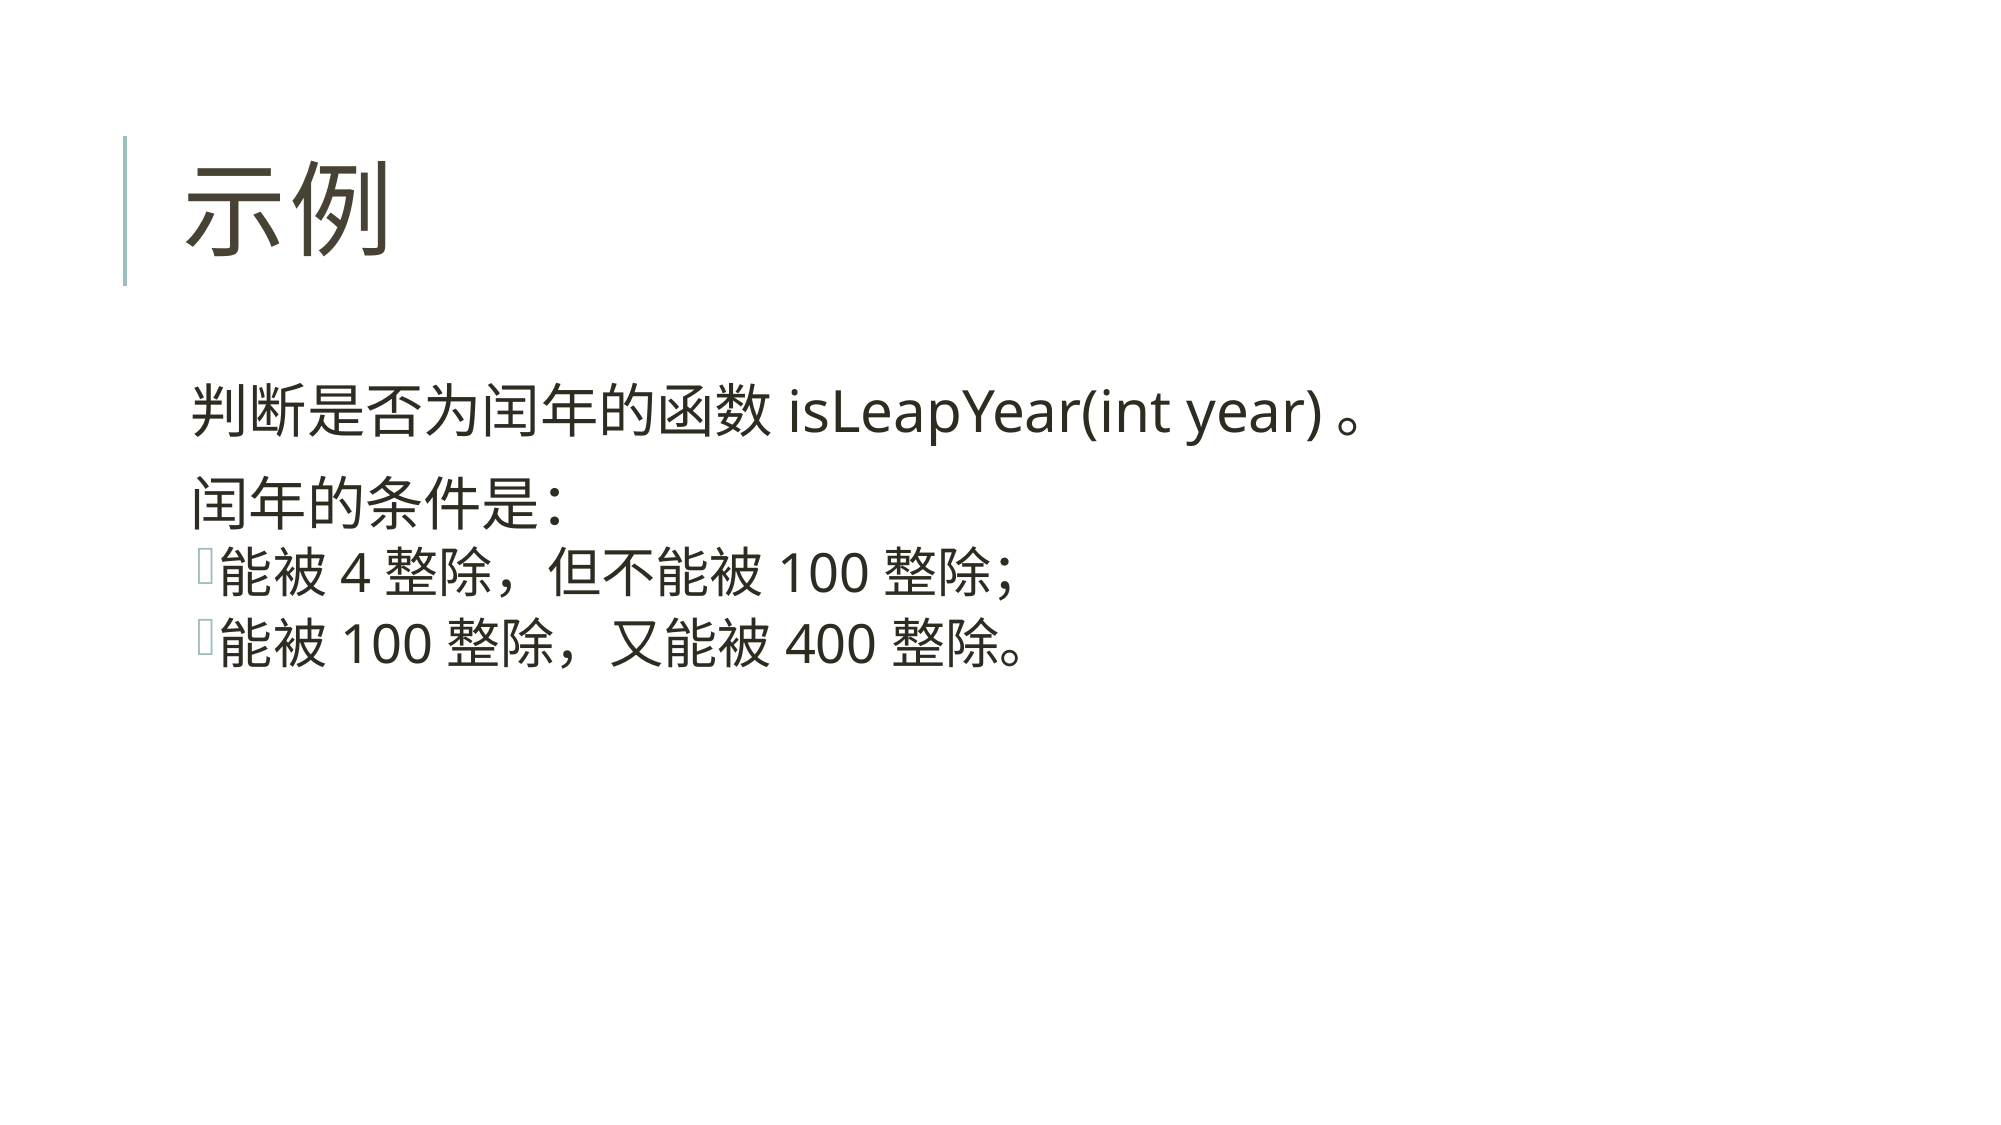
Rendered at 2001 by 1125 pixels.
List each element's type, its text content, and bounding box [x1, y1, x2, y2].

list 判断是否为闰年的函数isLeapYear(int year)。 闰年的条件是： 能被4整除，但不能被100整除； 能被100整除，又能被400整除。 [168, 375, 1763, 1035]
title 示例 [168, 96, 1763, 342]
